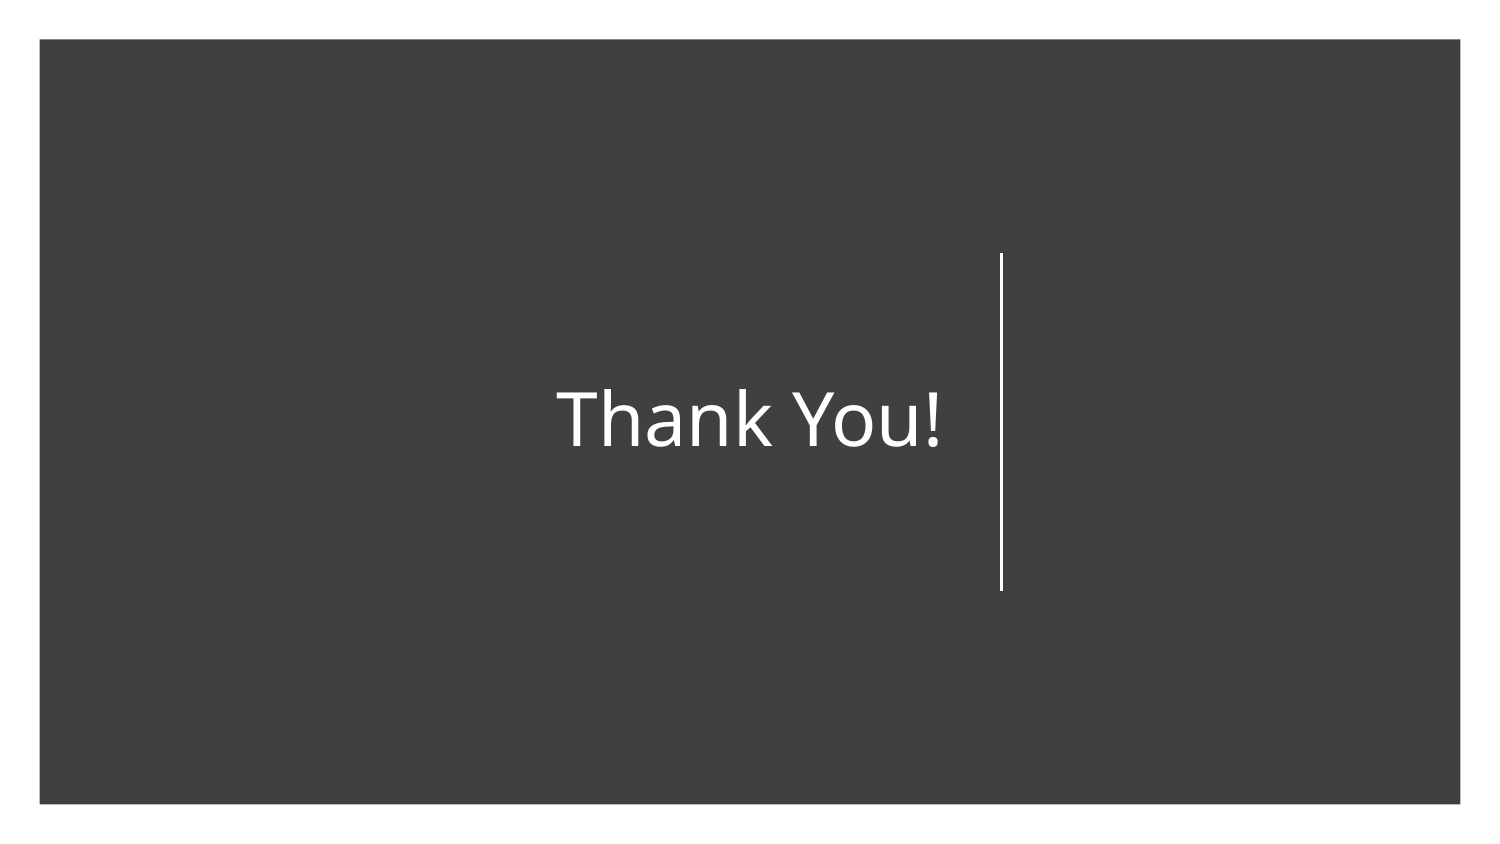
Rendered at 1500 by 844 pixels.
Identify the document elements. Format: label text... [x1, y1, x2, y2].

text_box [38, 38, 1461, 805]
title Thank You! [126, 118, 959, 725]
